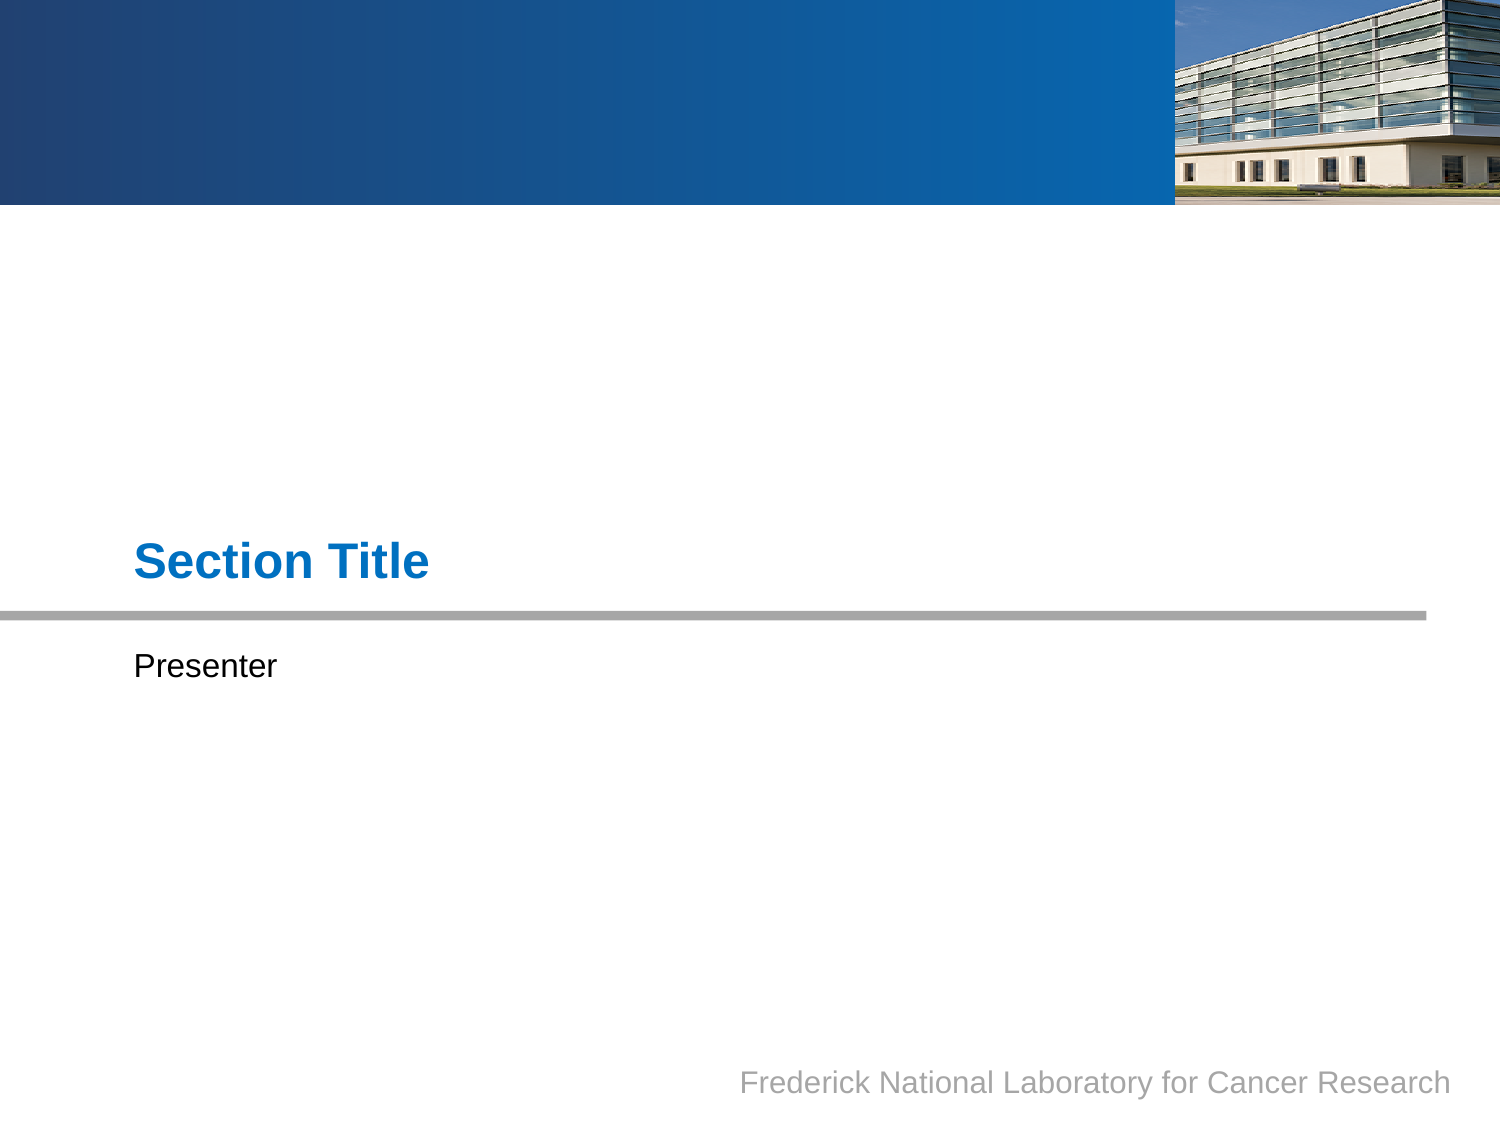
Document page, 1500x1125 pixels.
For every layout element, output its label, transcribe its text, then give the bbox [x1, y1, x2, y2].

list Section Title [118, 351, 1394, 598]
title Presenter [118, 641, 1394, 866]
picture [1175, 0, 1500, 205]
